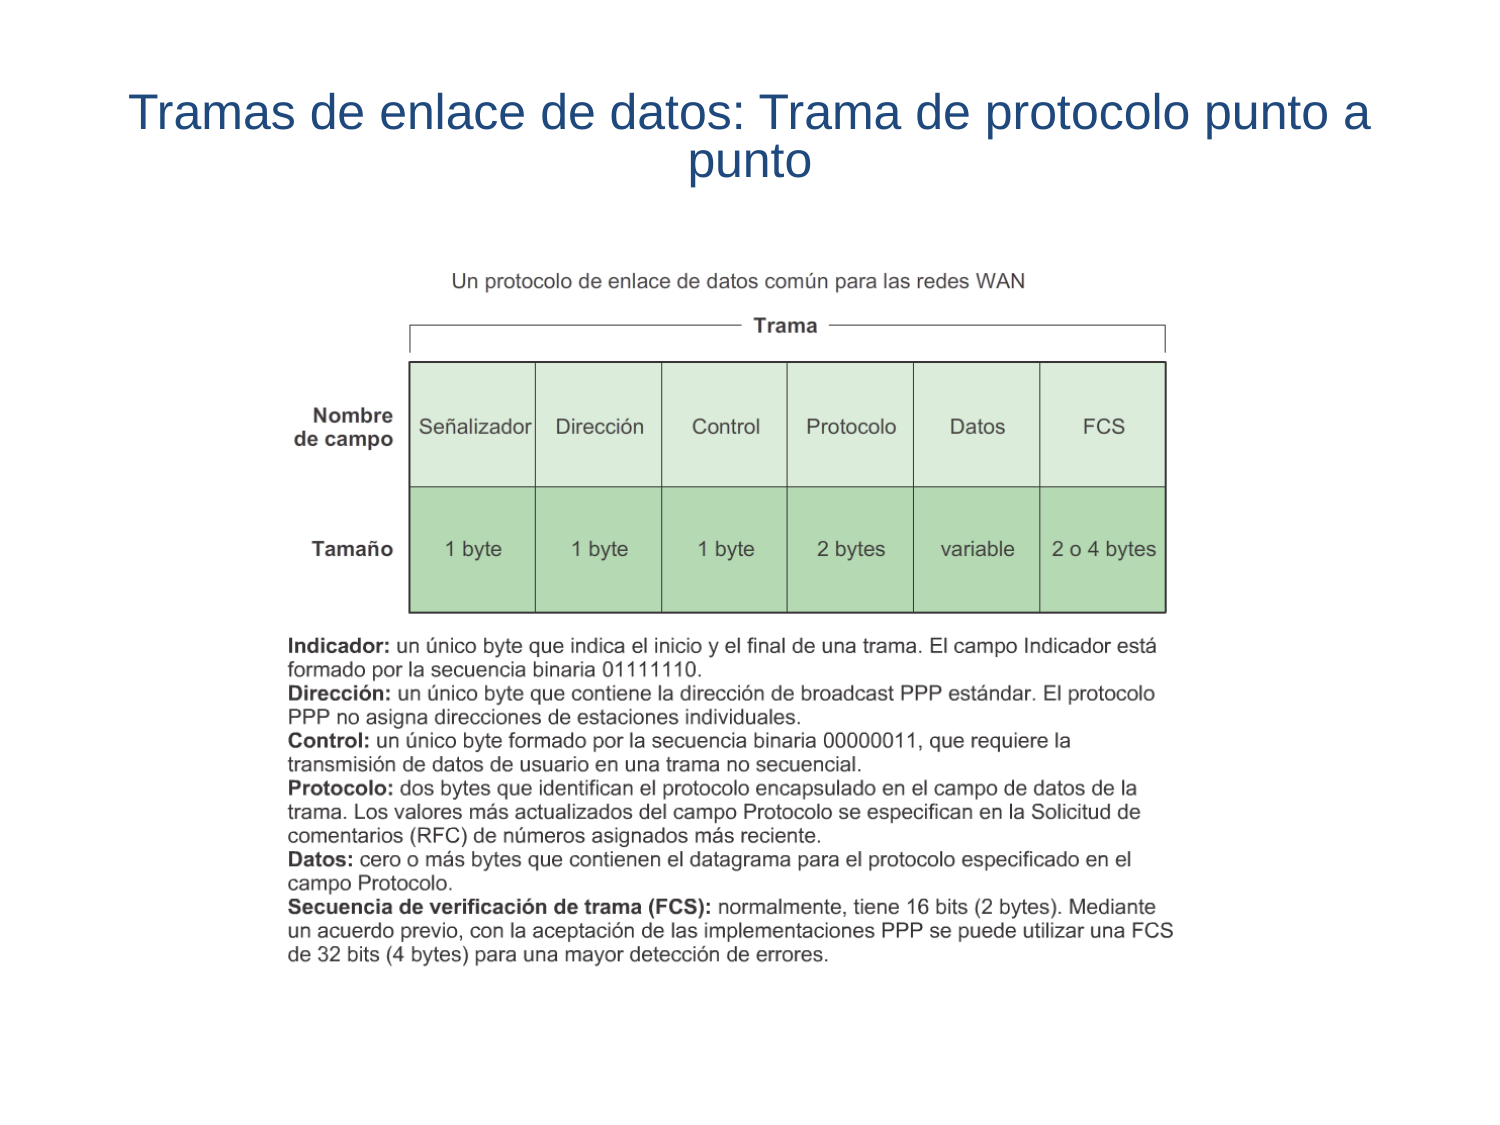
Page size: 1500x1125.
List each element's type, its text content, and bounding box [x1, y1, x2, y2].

title Tramas de enlace de datos: Trama de protocolo punto a punto [75, 45, 1425, 233]
picture [274, 265, 1194, 1025]
